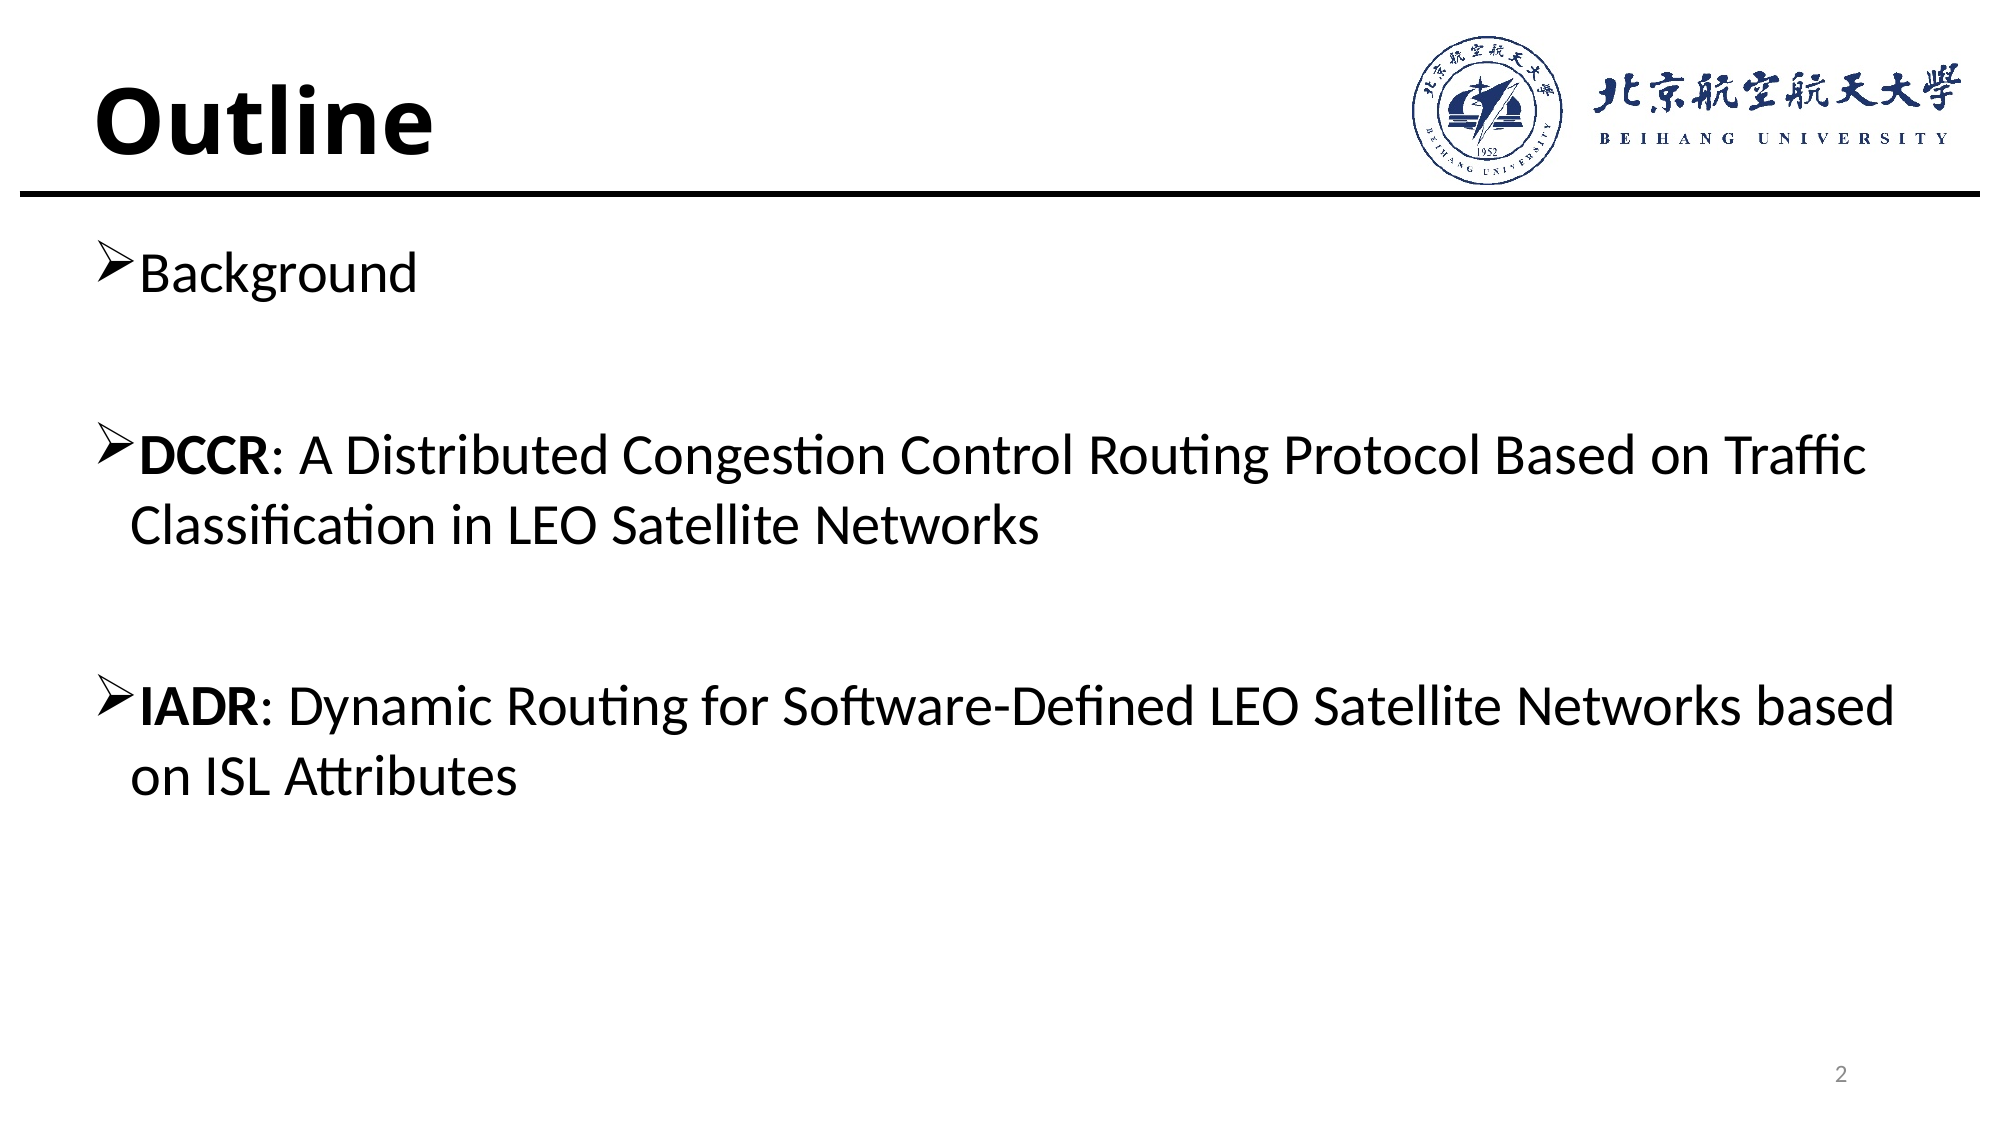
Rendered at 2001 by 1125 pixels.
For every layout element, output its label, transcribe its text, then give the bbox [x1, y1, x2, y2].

picture [1412, 36, 1961, 185]
title Outline [78, 40, 1333, 209]
list Background DCCR: A Distributed Congestion Control Routing Protocol Based on Traffic Classification in LEO Satellite Networks IADR: Dynamic Routing for Software-Defined LEO Satellite Networks based on ISL Attributes [78, 226, 1922, 941]
slide_number 2 [1412, 1042, 1863, 1103]
